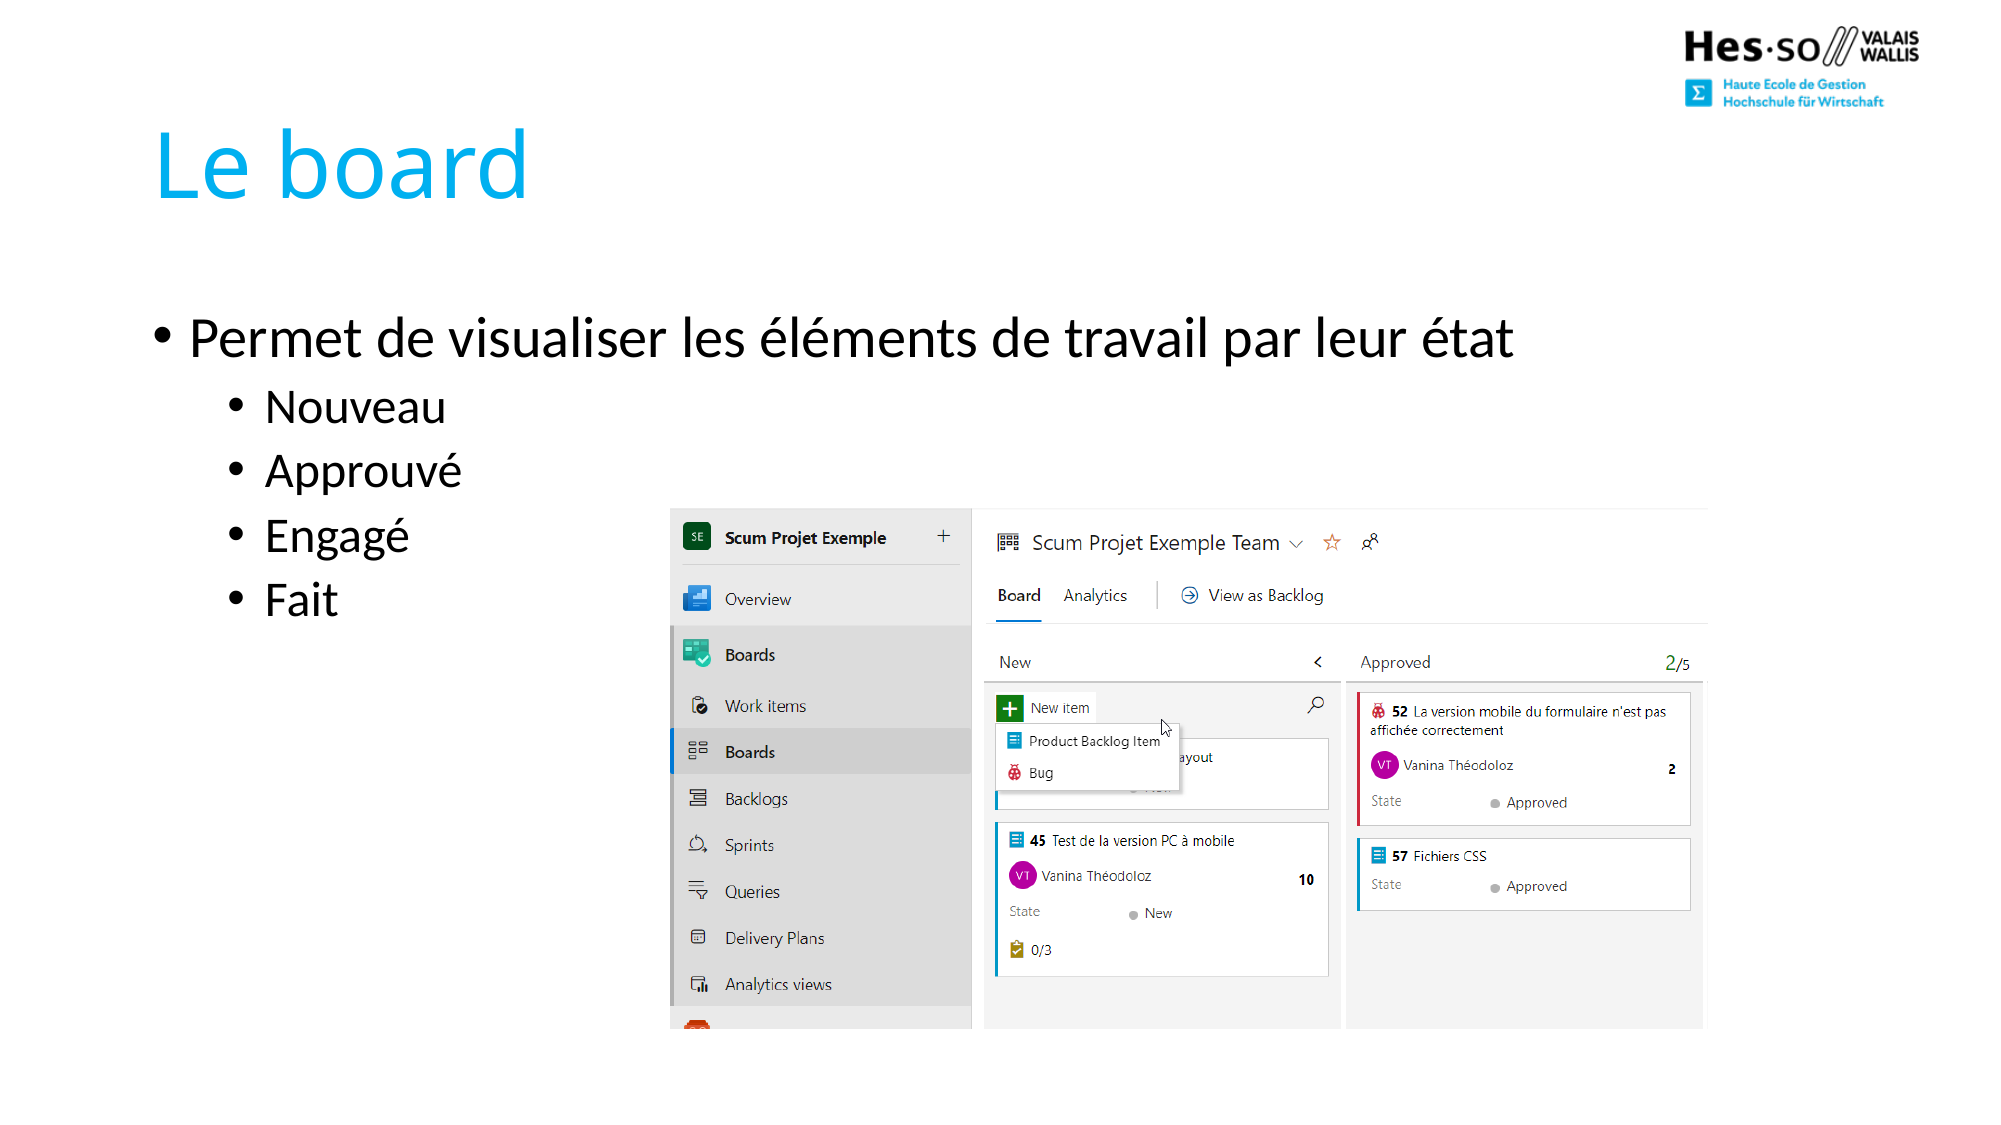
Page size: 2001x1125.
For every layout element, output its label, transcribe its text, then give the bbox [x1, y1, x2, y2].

picture [1685, 26, 1919, 107]
title Le board [137, 59, 1863, 278]
picture [670, 495, 1708, 1029]
list Permet de visualiser les éléments de travail par leur état Nouveau Approuvé Engagé Fait [137, 299, 1863, 1014]
